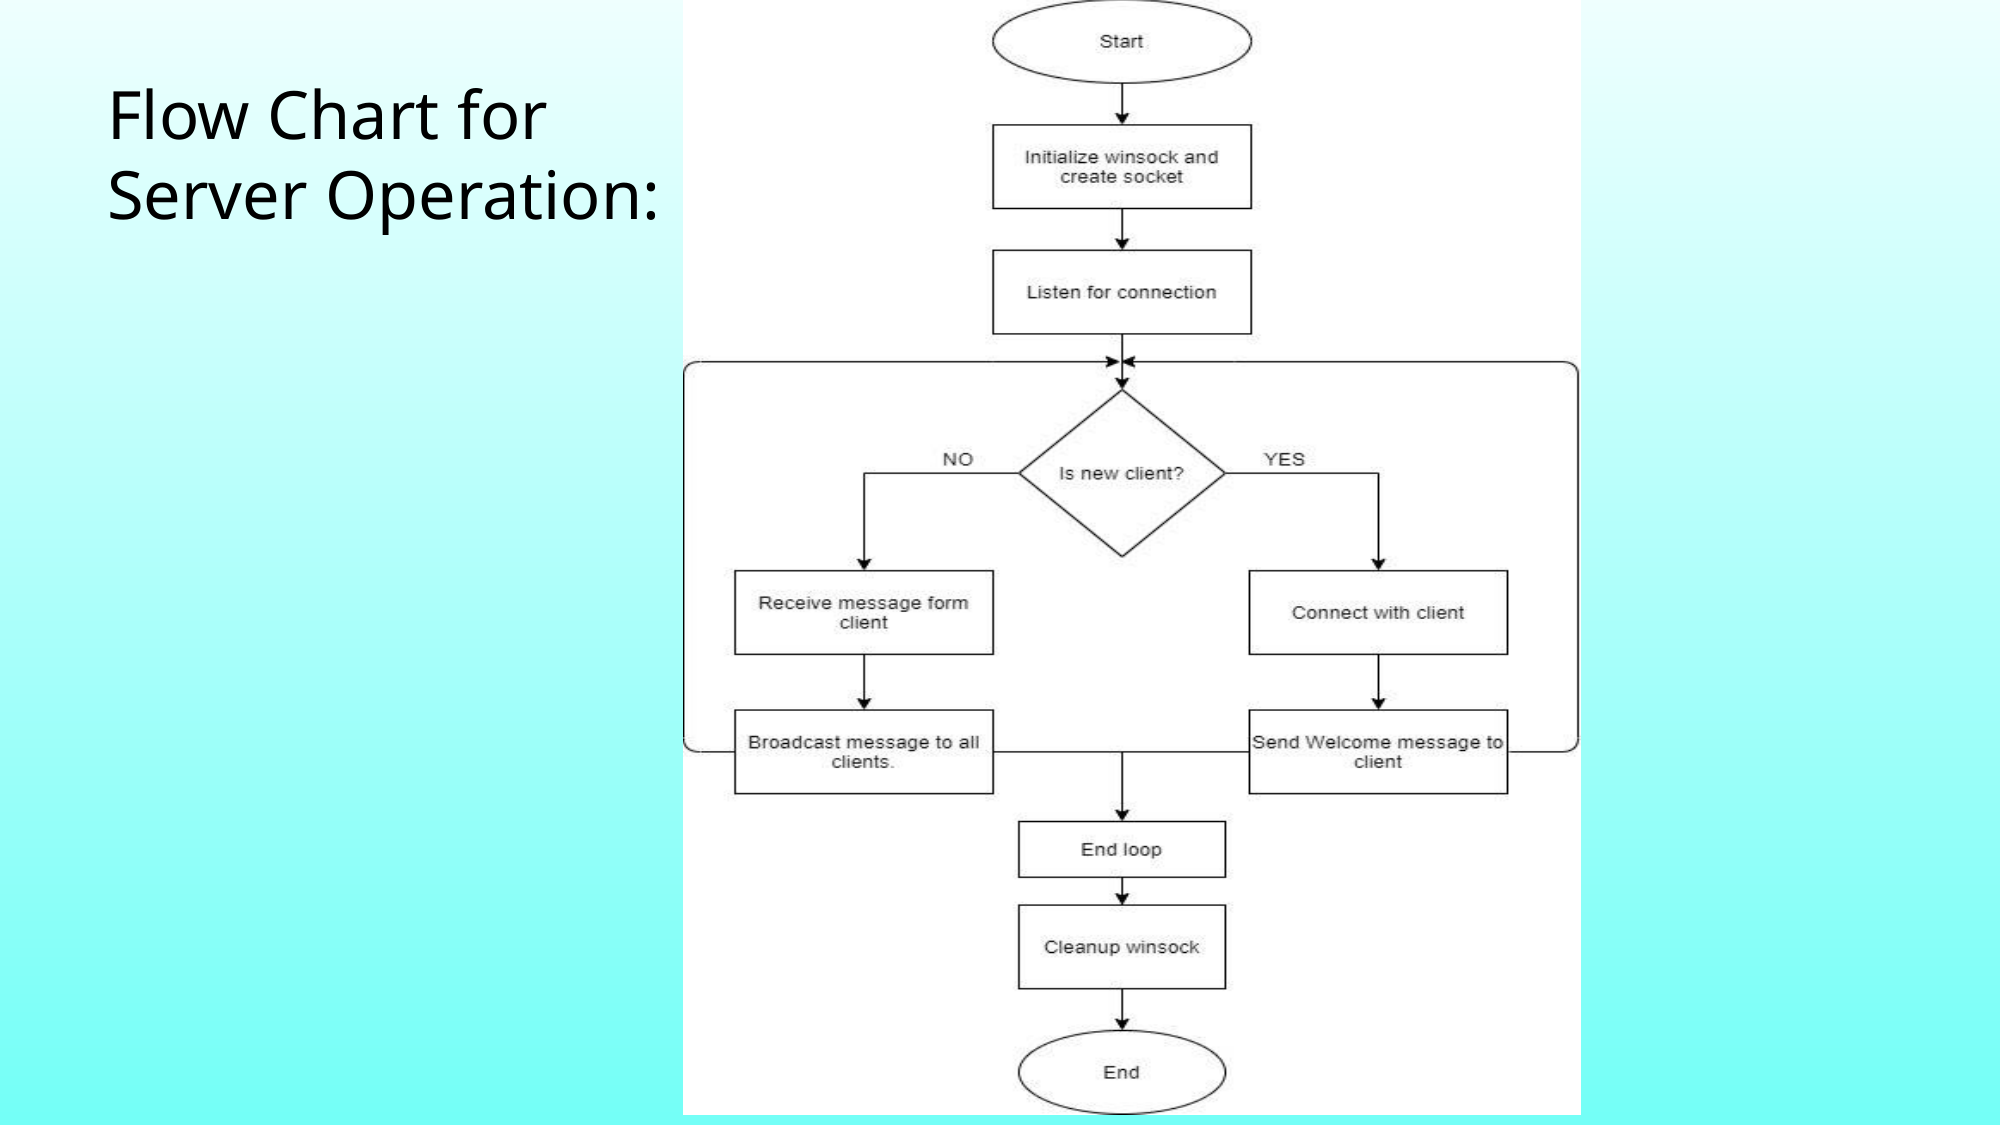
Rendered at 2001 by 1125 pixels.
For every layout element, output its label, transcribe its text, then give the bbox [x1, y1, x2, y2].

text_box Flow Chart for Server Operation: [92, 65, 683, 241]
picture [683, 0, 1582, 1115]
